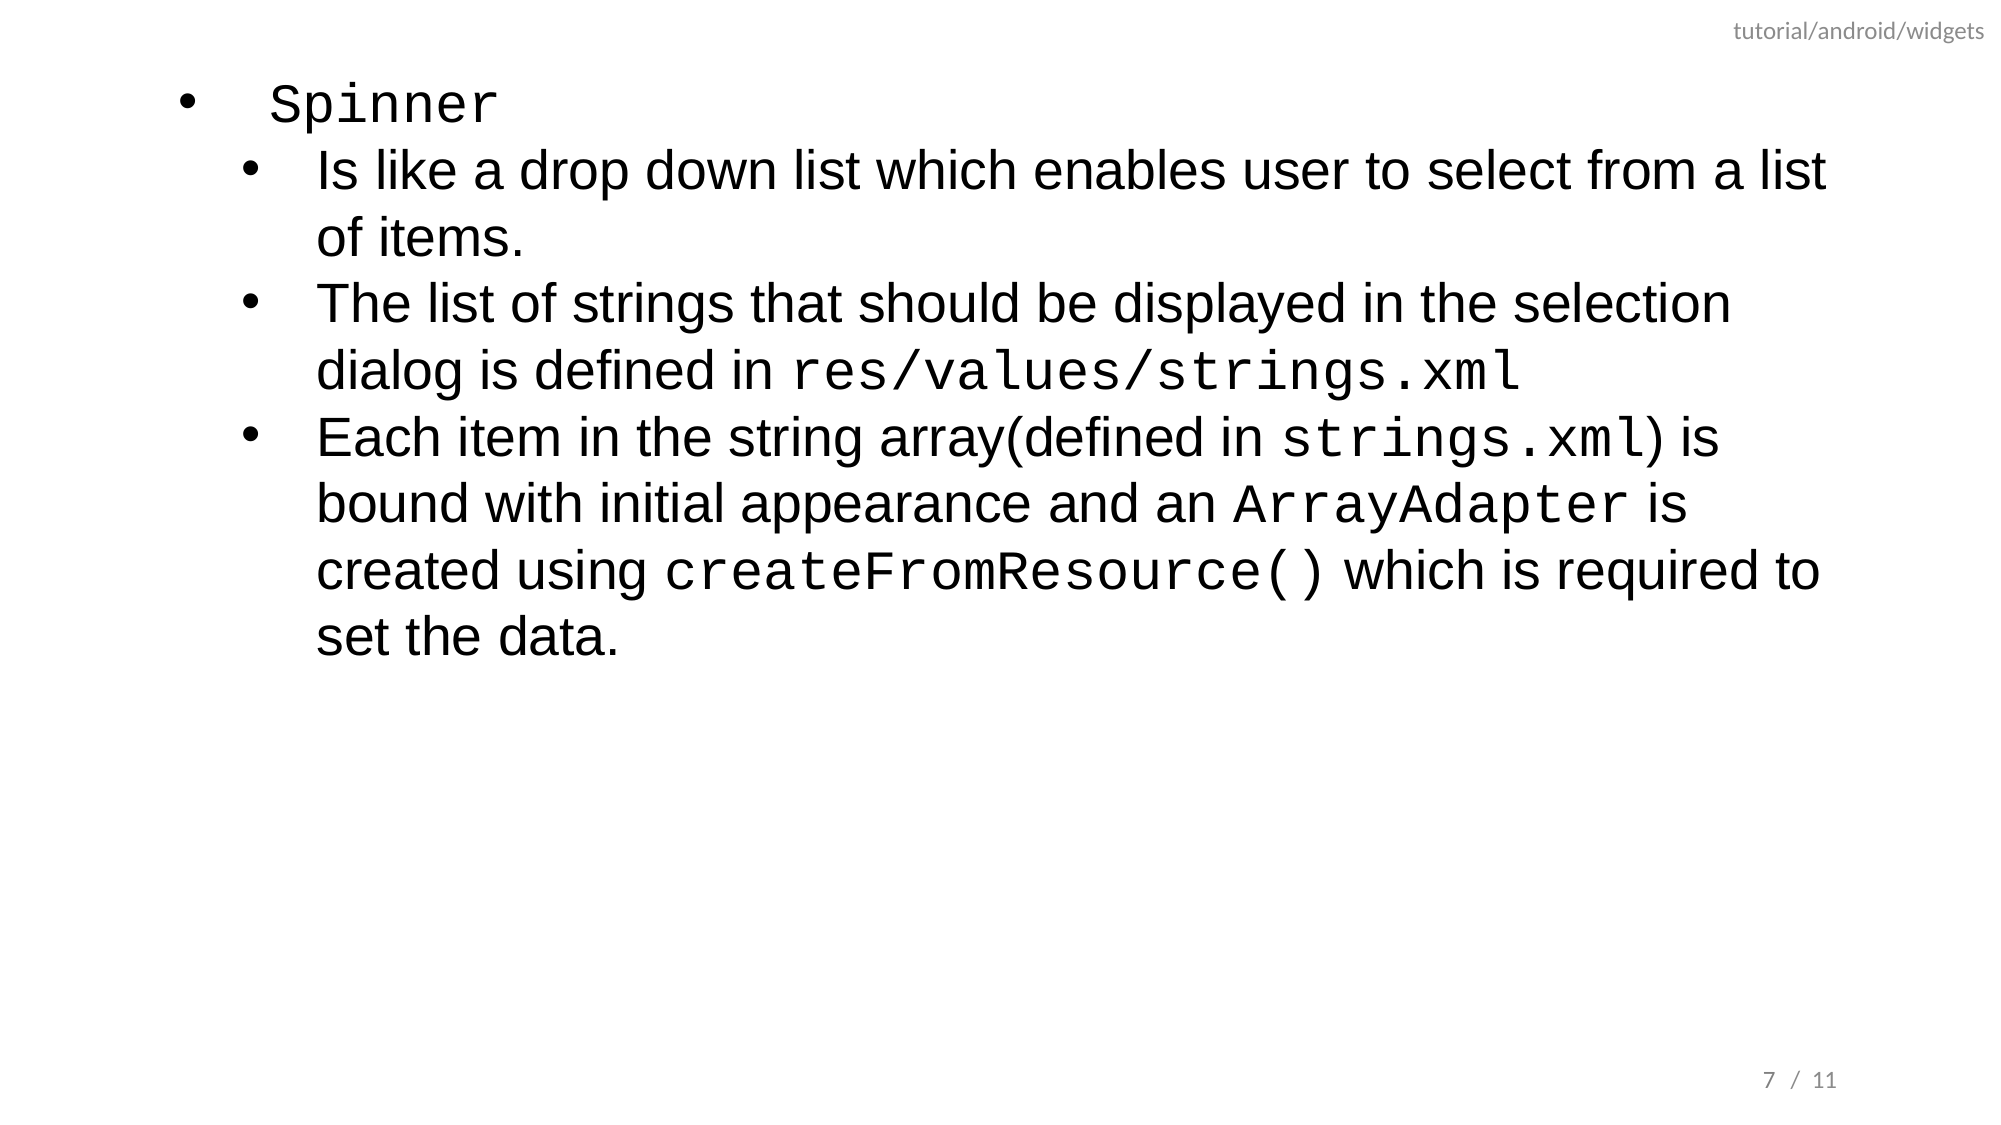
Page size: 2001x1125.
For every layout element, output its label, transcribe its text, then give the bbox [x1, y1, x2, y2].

footer / 11 [1791, 1048, 1863, 1109]
list Spinner Is like a drop down list which enables user to select from a list of items. The list of strings that should be displayed in the selection dialog is defined in res/values/strings.xml Each item in the string array(defined in strings.xml) is bound with initial appearance and an ArrayAdapter is created using createFromResource() which is required to set the data. [137, 59, 1863, 1014]
slide_number tutorial/android/widgets [1248, 0, 2000, 60]
slide_number 7 [1721, 1048, 1791, 1109]
